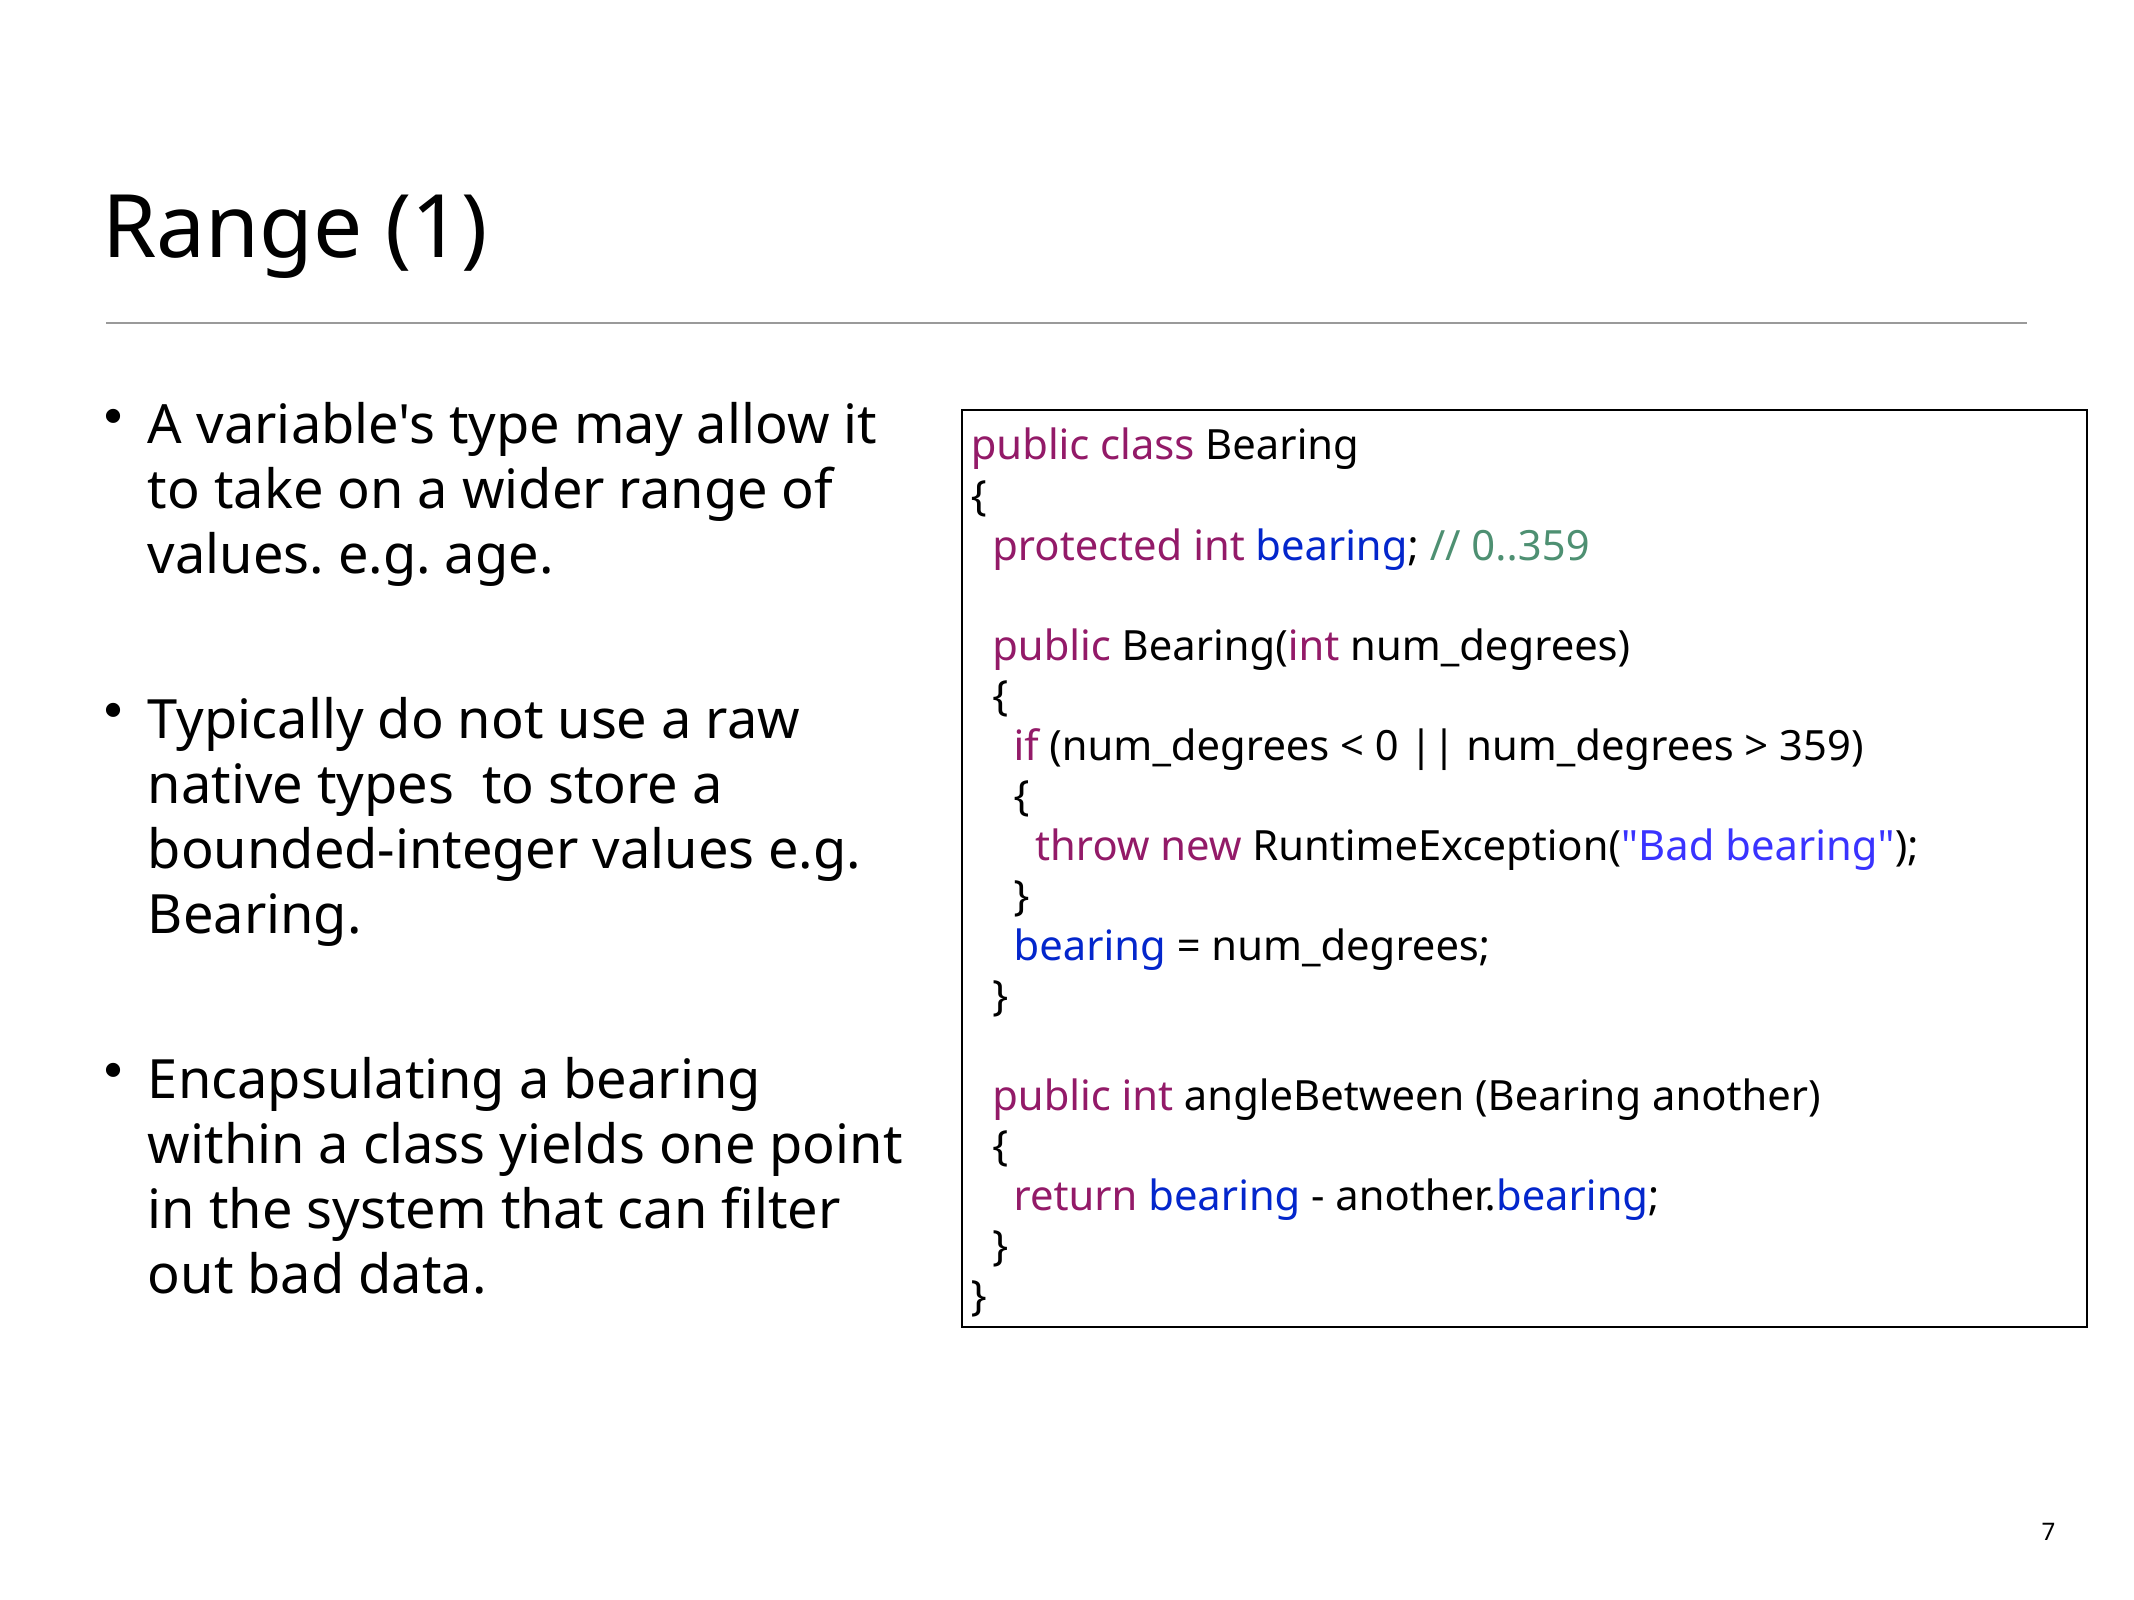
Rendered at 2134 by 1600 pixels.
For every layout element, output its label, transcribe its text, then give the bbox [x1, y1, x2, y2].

title Range (1) [93, 53, 2041, 284]
slide_number 7 [2011, 1507, 2065, 1559]
list A variable's type may allow it to take on a wider range of values. e.g. age. Typically do not use a raw native types to store a bounded-integer values e.g. Bearing. Encapsulating a bearing within a class yields one point in the system that can filter out bad data. [95, 380, 938, 1555]
text_box public class Bearing { protected int bearing; // 0..359 public Bearing(int num_degrees) { if (num_degrees < 0 || num_degrees > 359) { throw new RuntimeException("Bad bearing"); } bearing = num_degrees; } public int angleBetween (Bearing another) { return bearing - another.bearing; } } [962, 410, 2088, 1327]
